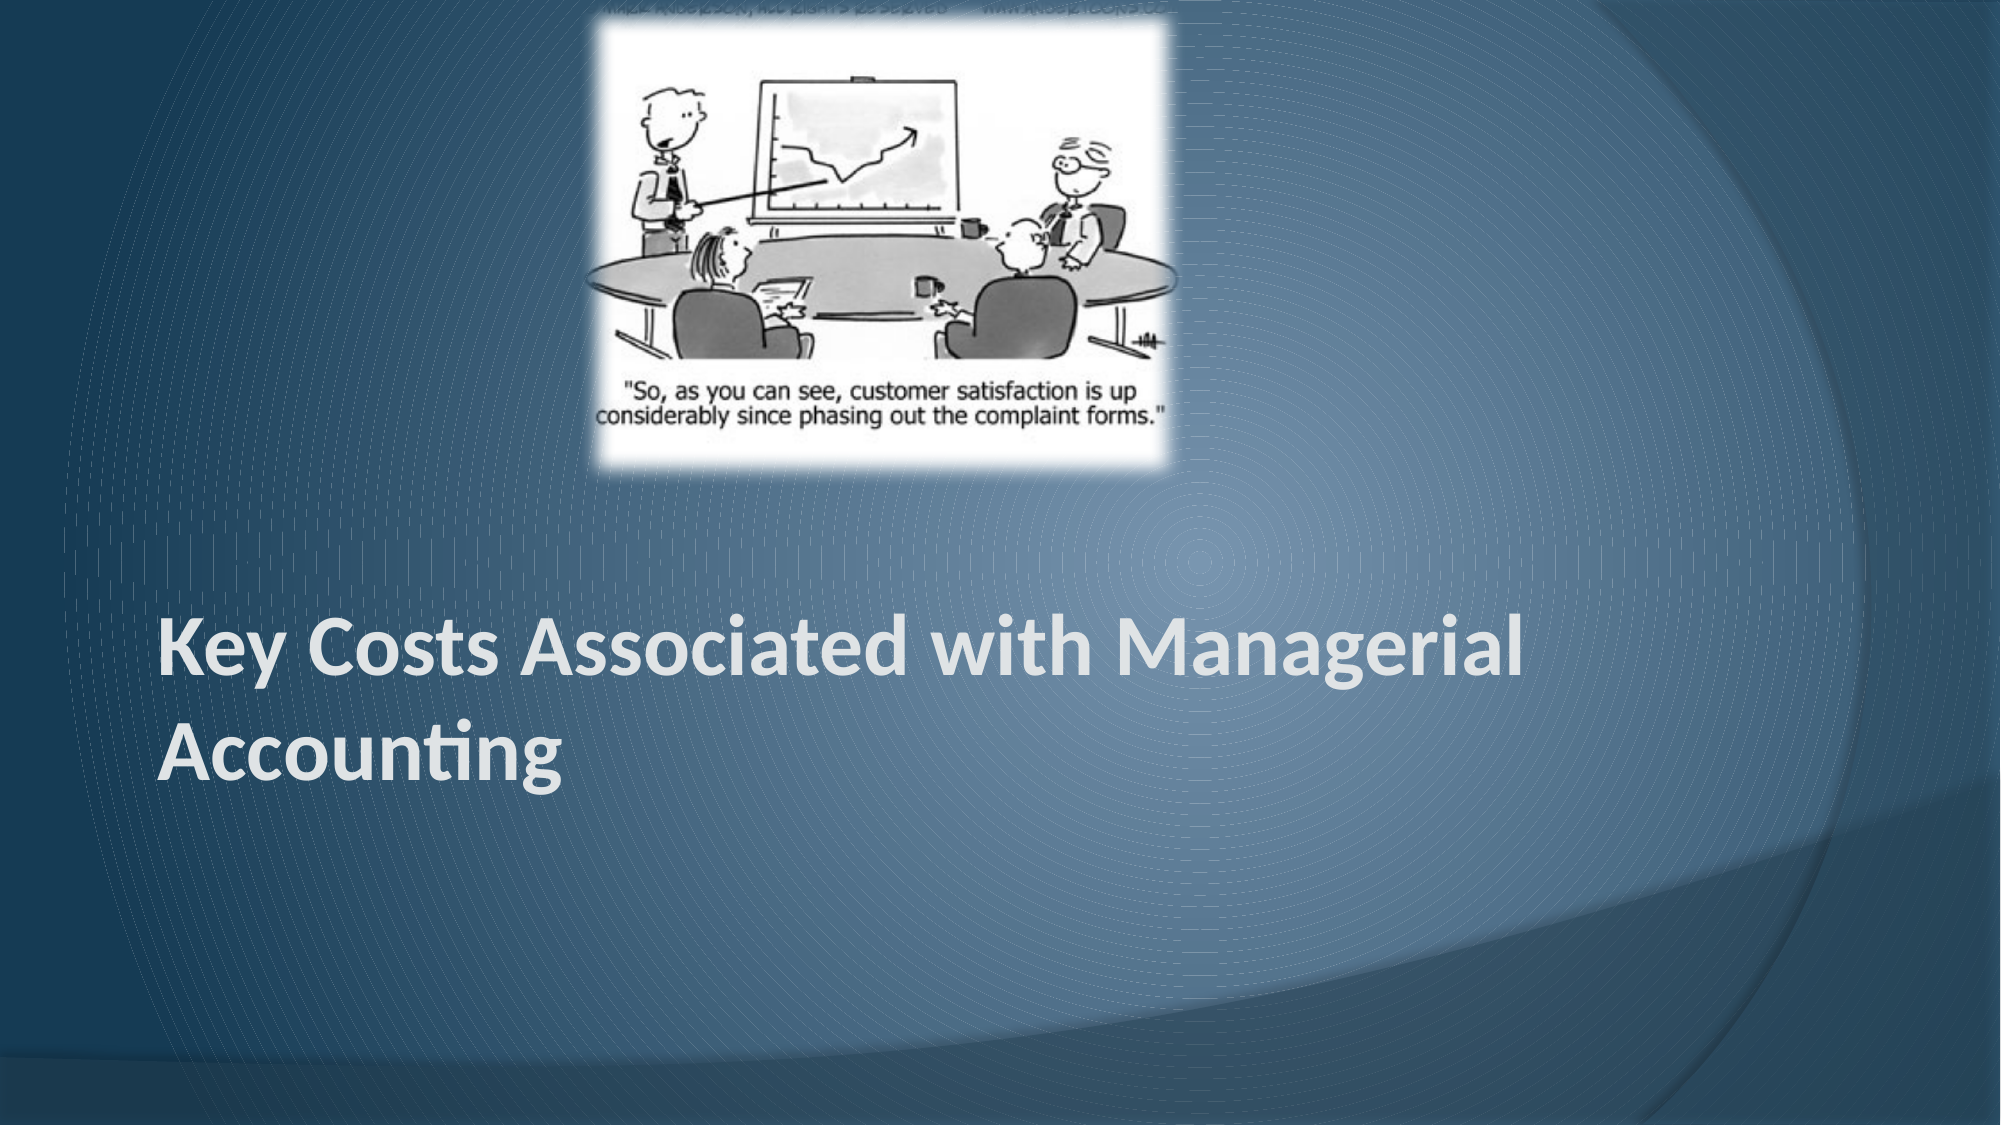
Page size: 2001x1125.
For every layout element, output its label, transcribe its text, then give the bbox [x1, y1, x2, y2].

picture [578, 0, 1186, 488]
title Key Costs Associated with Managerial Accounting [150, 587, 1600, 888]
